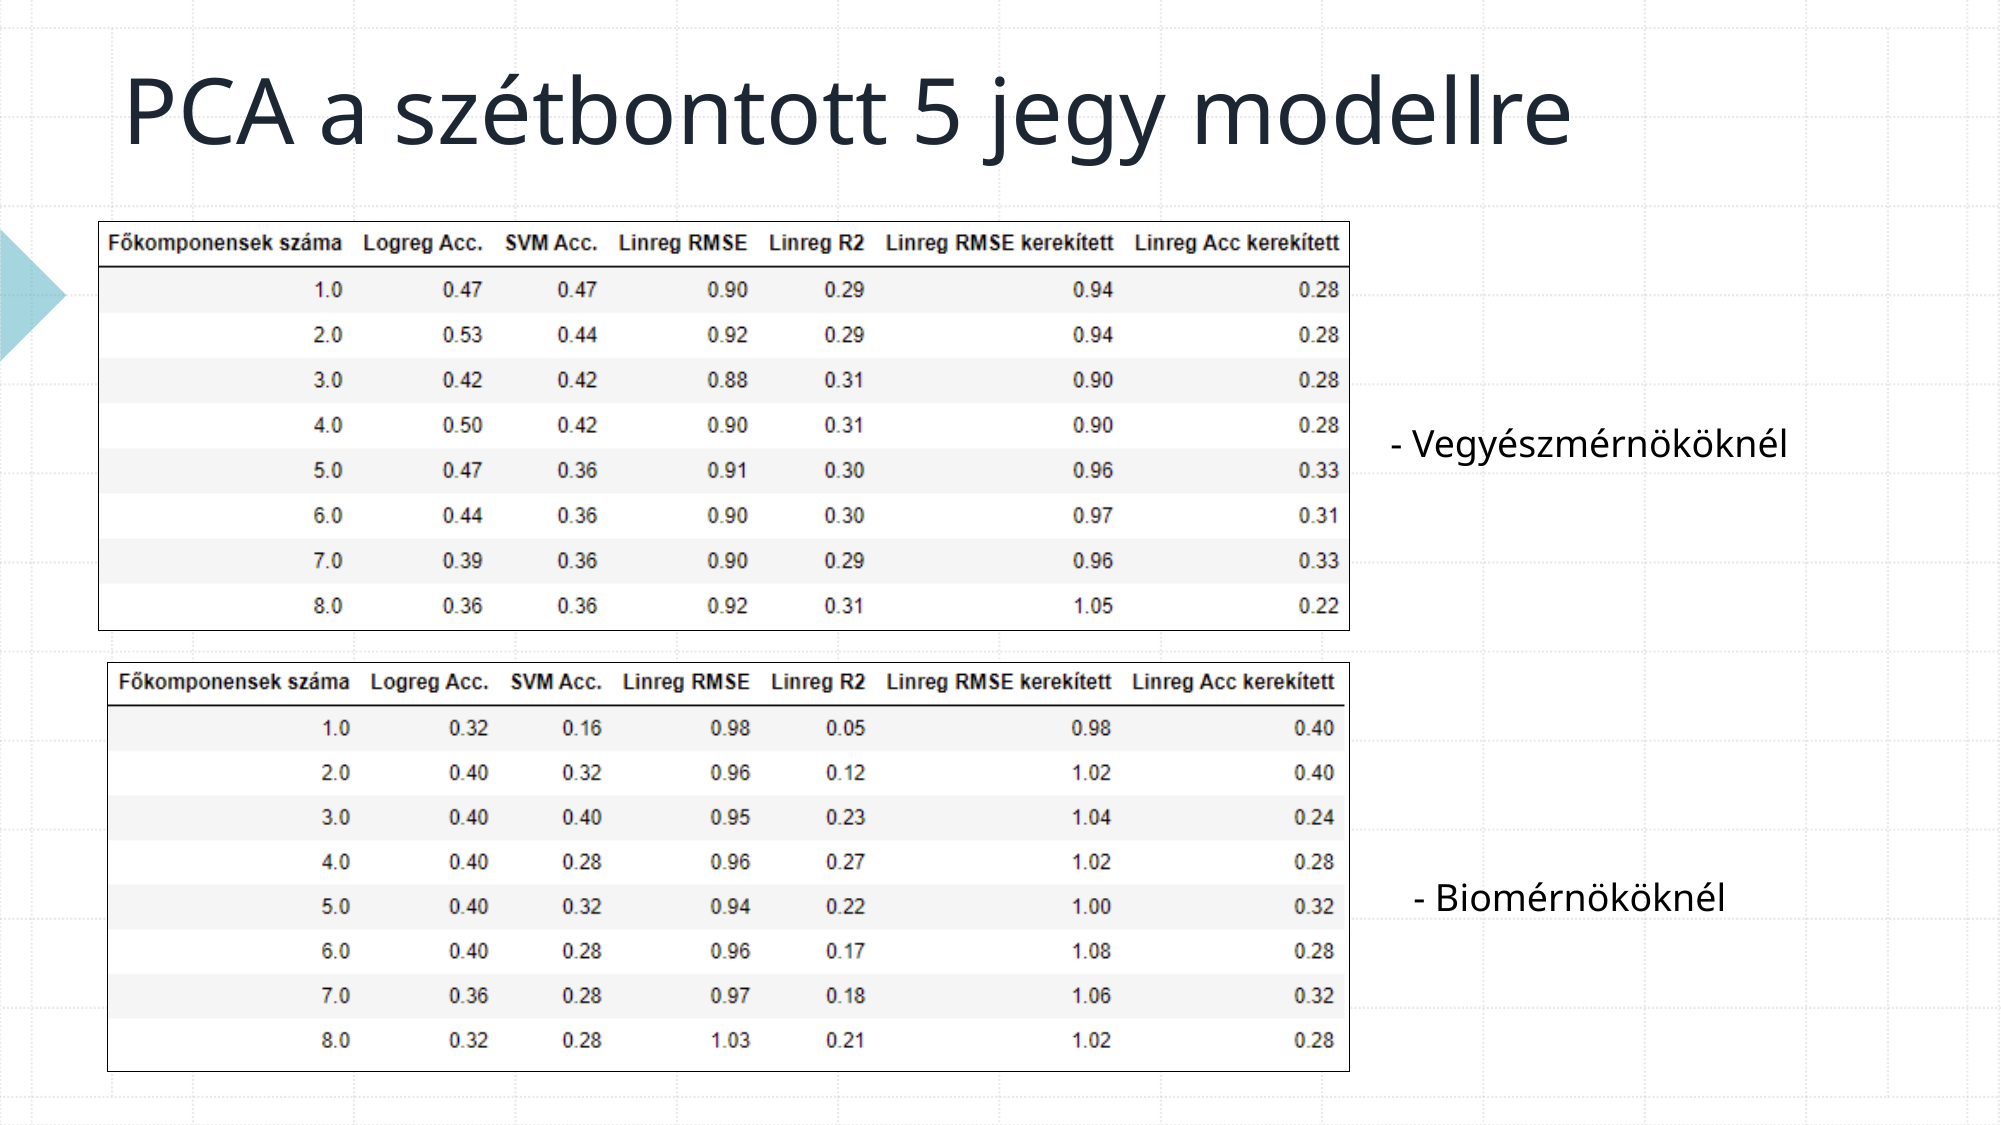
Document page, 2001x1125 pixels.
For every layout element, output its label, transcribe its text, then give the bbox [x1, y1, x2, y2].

title PCA a szétbontott 5 jegy modellre [107, 0, 1802, 171]
picture [98, 221, 1350, 631]
picture [107, 662, 1350, 1072]
text_box - Vegyészmérnököknél [1375, 413, 1804, 473]
text_box - Biomérnököknél [1398, 866, 1742, 927]
